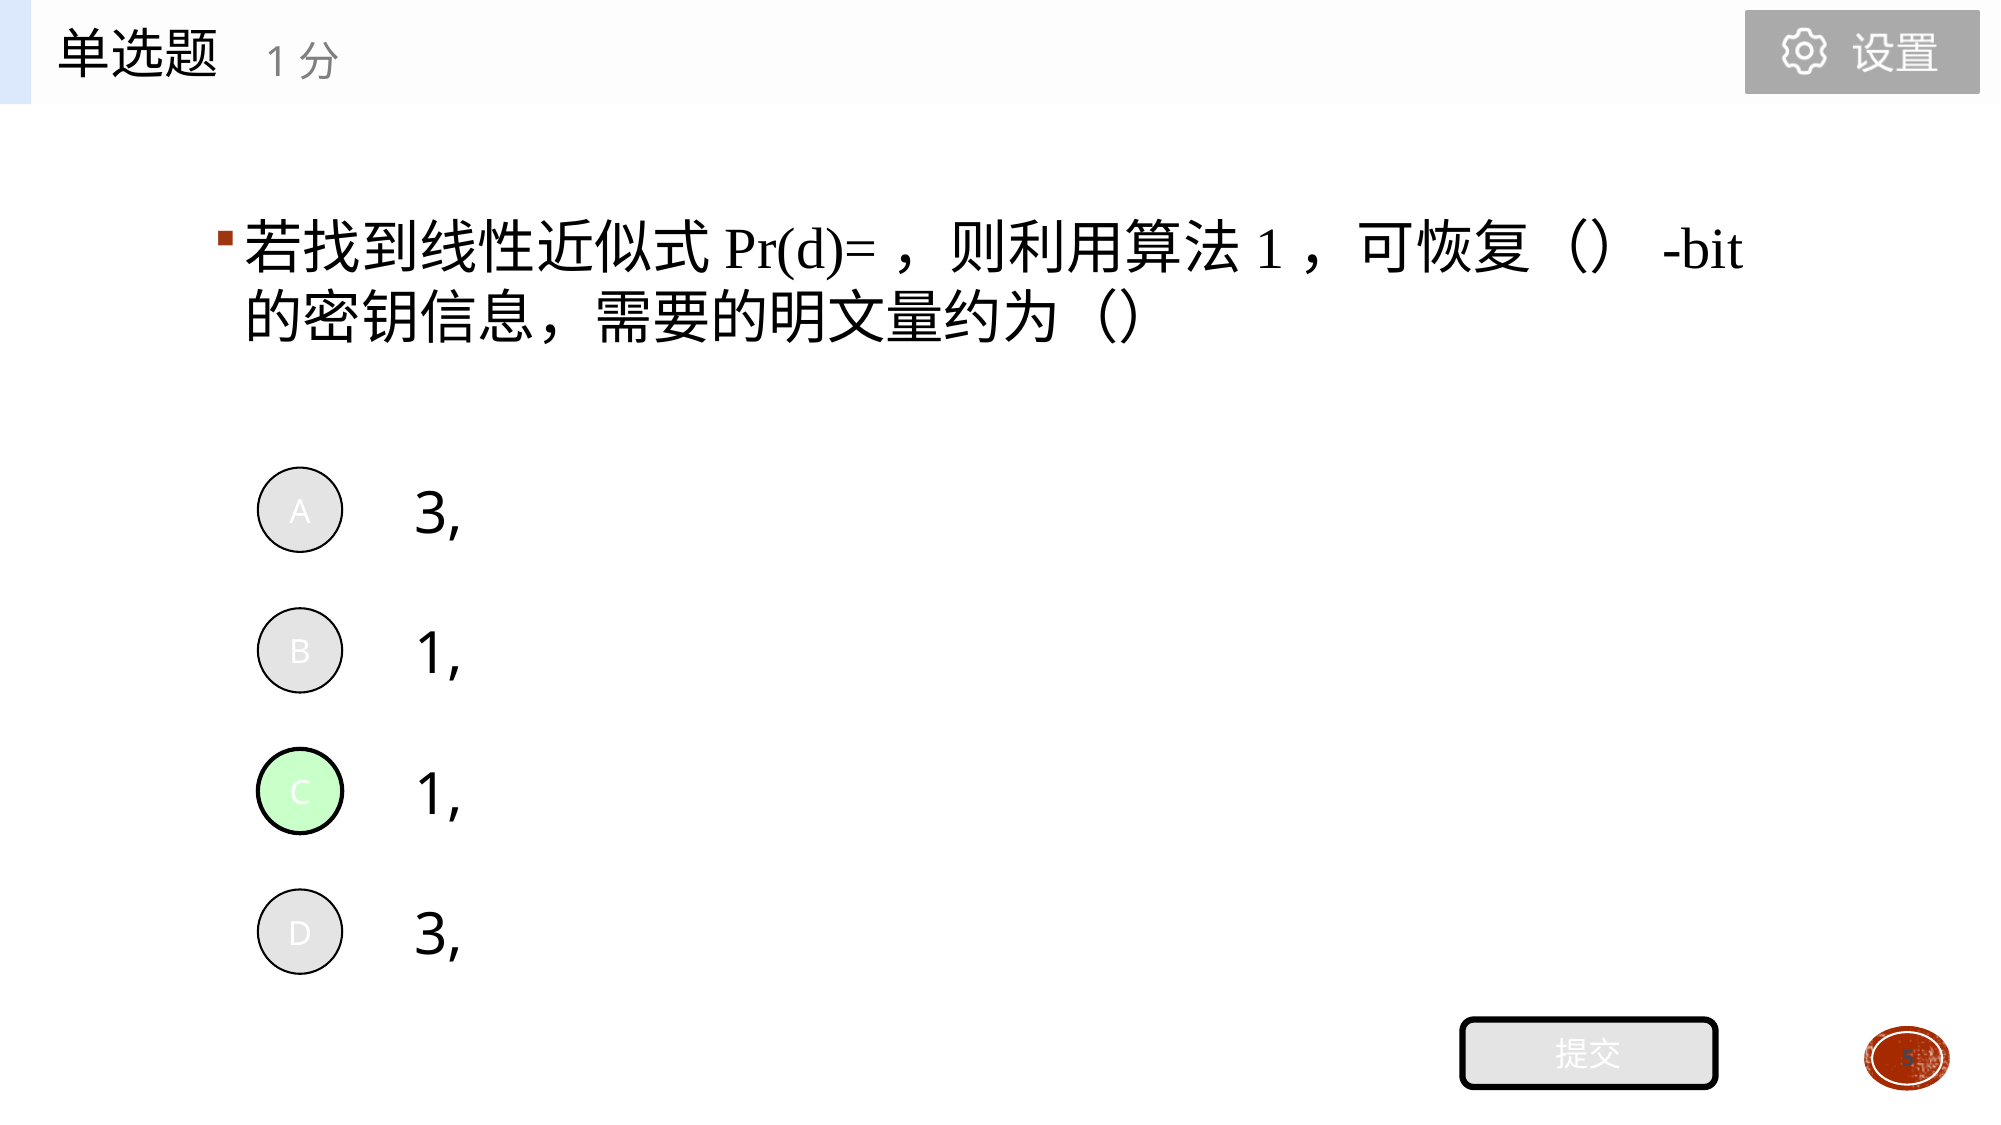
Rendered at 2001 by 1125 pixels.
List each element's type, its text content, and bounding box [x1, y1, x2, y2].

text_box A [256, 466, 344, 553]
slide_number 5 [1855, 1028, 1961, 1089]
text_box 提交 [1461, 1018, 1717, 1089]
picture [1747, 11, 1979, 93]
text_box D [256, 888, 344, 975]
text_box C [256, 747, 344, 835]
text_box B [256, 607, 344, 694]
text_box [6, 0, 2000, 105]
